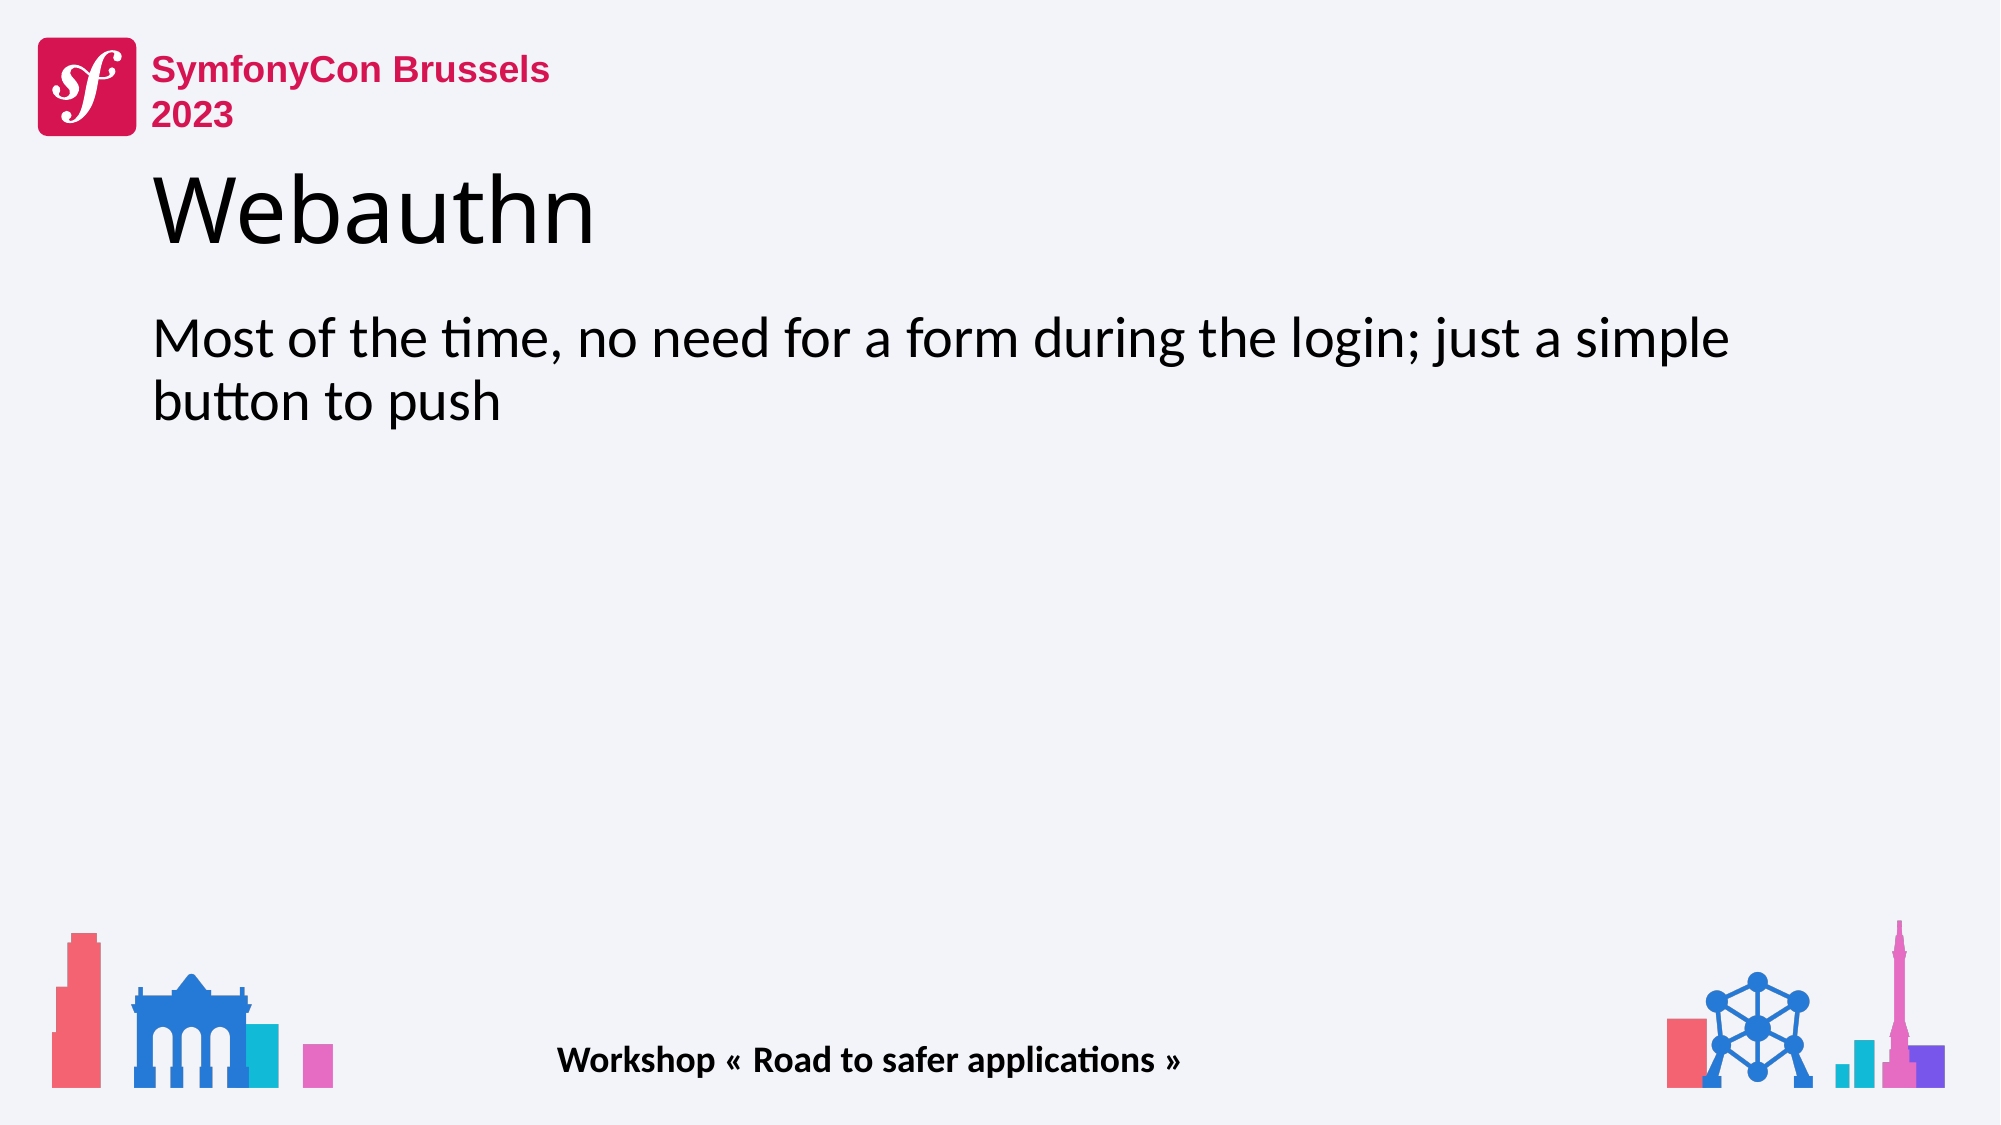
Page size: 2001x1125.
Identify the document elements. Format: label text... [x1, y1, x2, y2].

picture [0, 899, 333, 1088]
title Webauthn [137, 150, 1863, 278]
picture [1667, 899, 2001, 1088]
list Most of the time, no need for a form during the login; just a simple button to push [137, 299, 1863, 1014]
